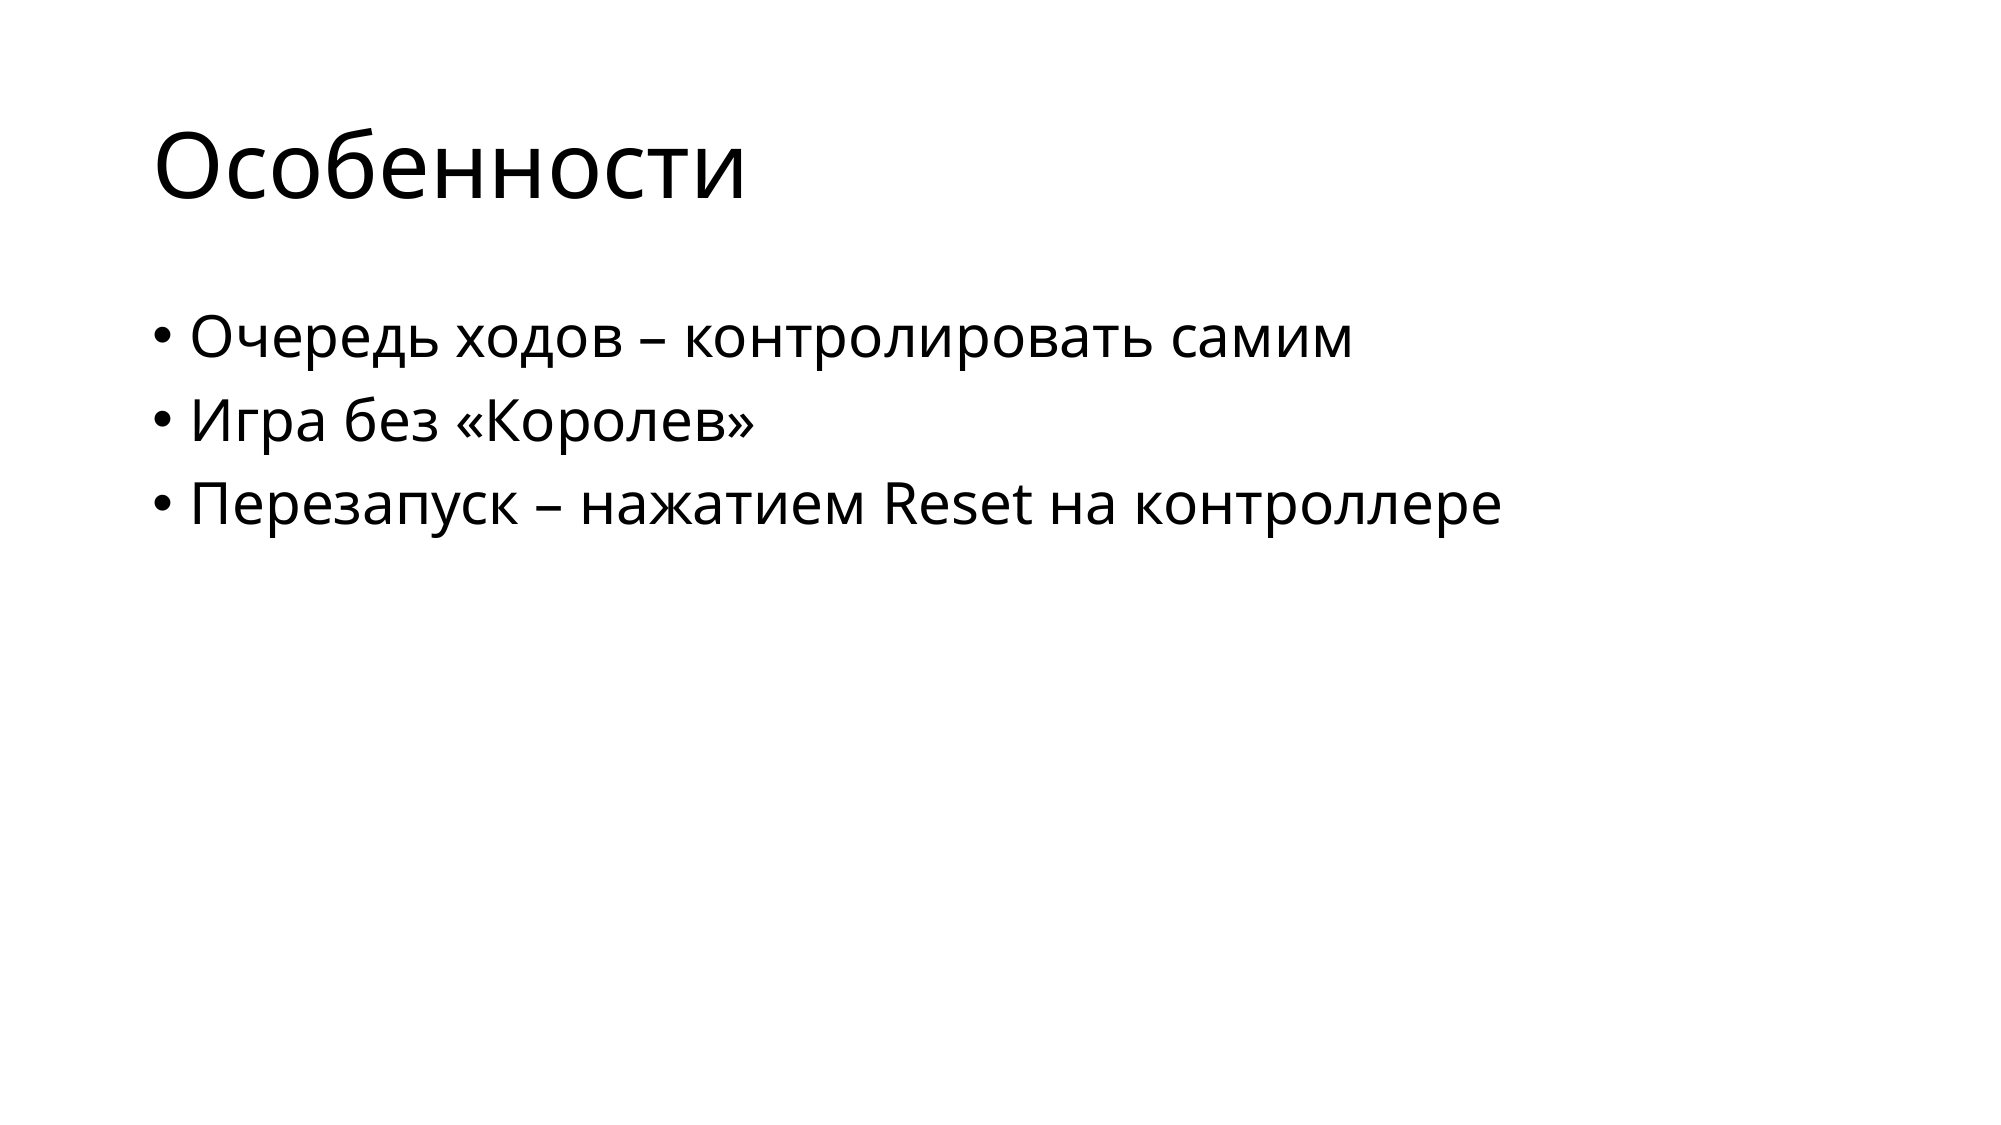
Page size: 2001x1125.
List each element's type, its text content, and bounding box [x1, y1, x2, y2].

title Особенности [137, 59, 1863, 278]
list Очередь ходов – контролировать самим Игра без «Королев» Перезапуск – нажатием Reset на контроллере [137, 299, 1863, 1014]
